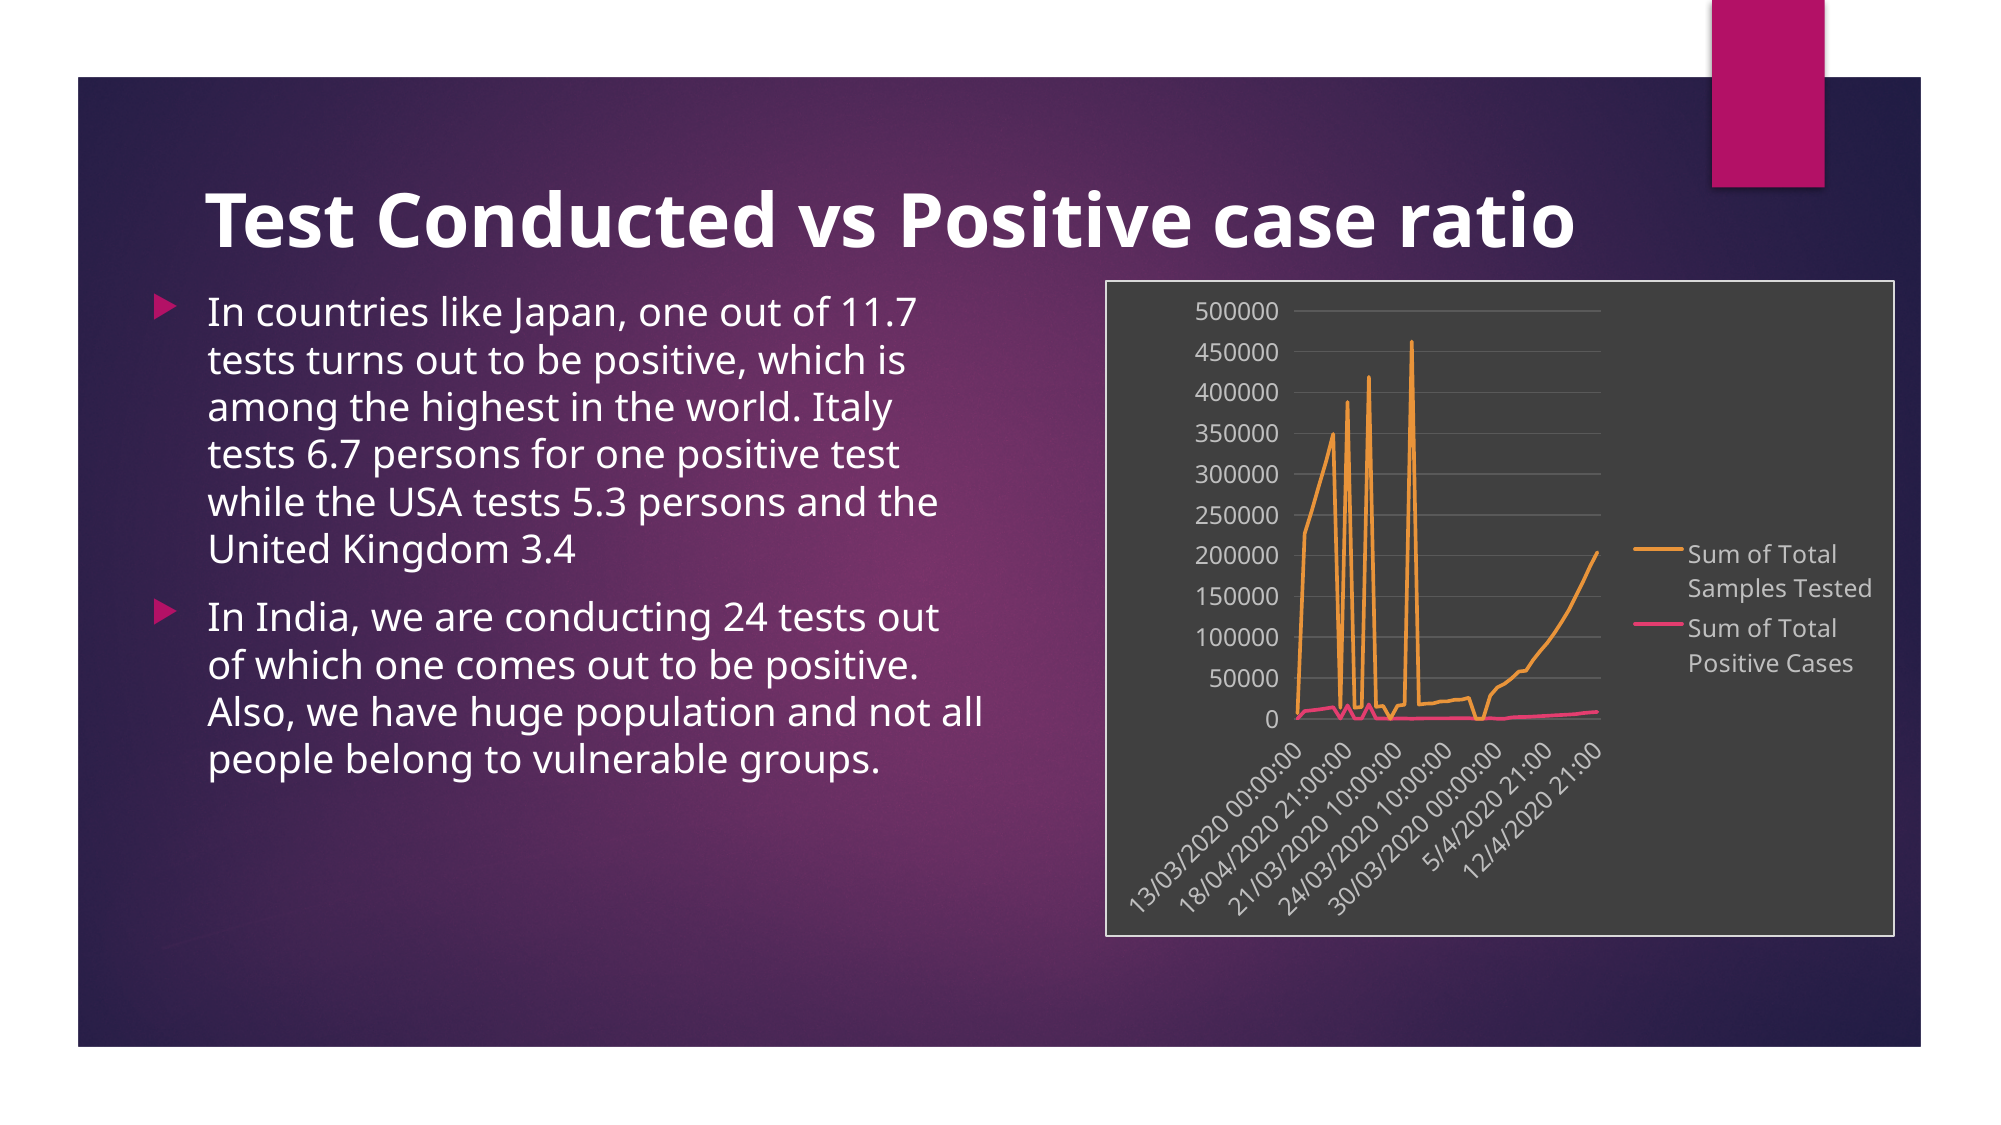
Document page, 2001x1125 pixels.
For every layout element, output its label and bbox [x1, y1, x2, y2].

chart [1104, 279, 1896, 938]
text_box [0, 0, 2000, 1125]
